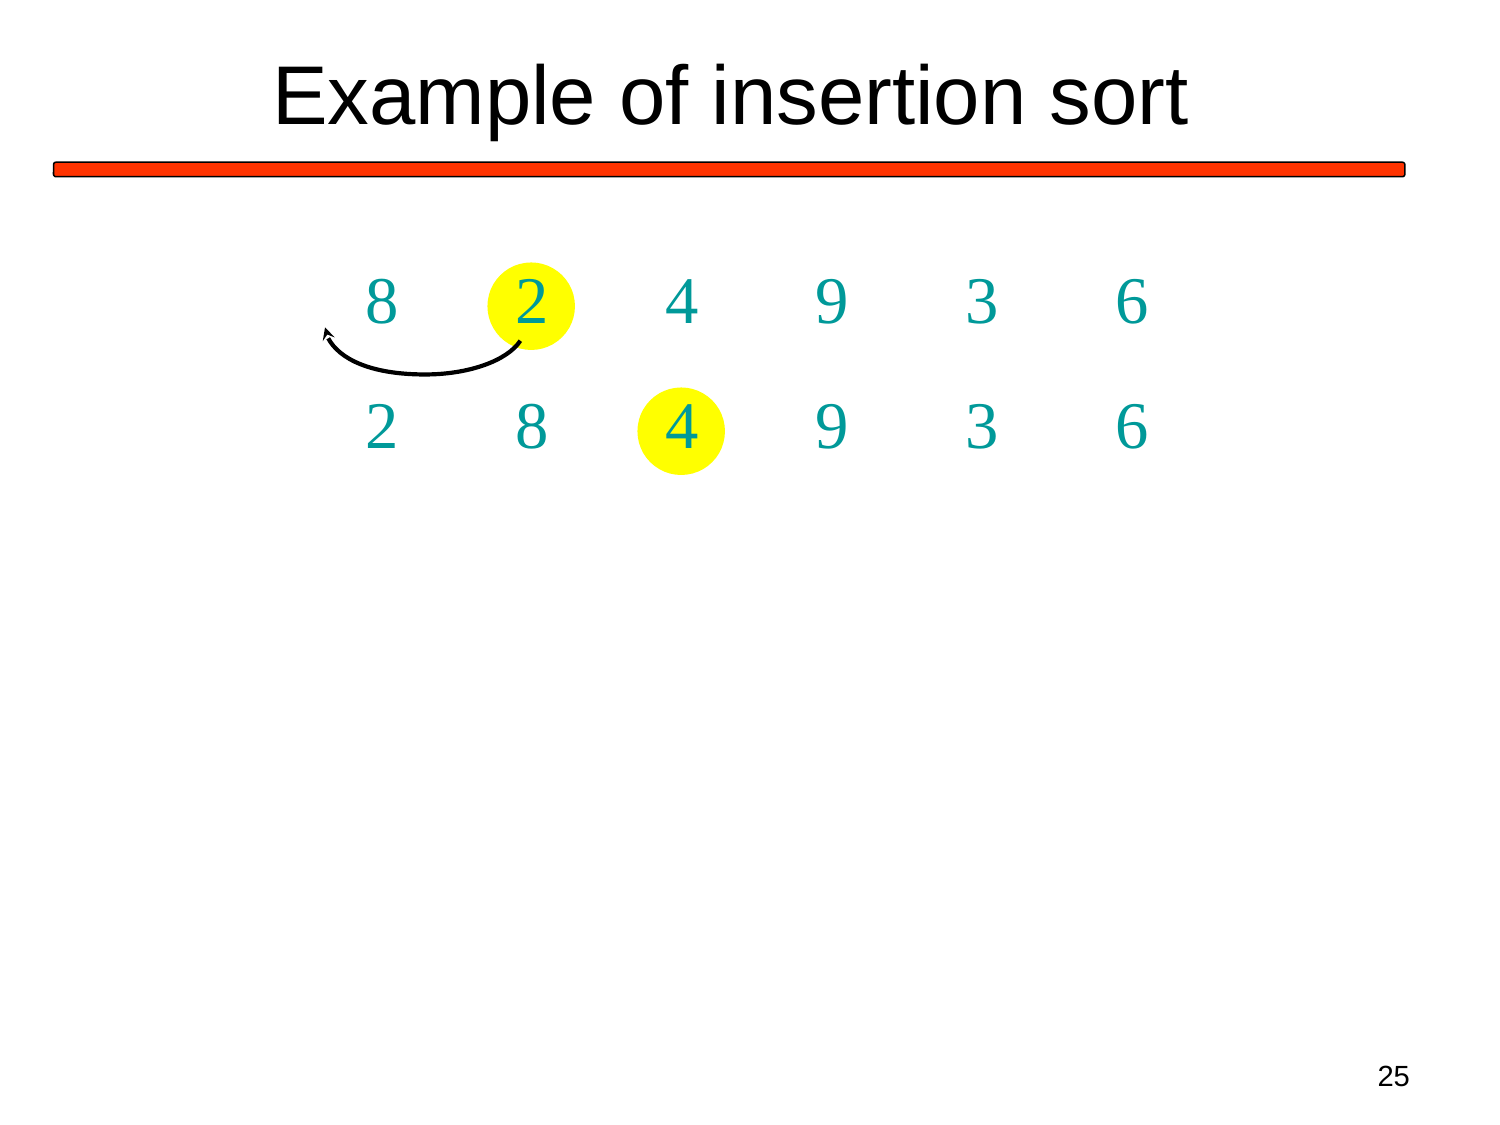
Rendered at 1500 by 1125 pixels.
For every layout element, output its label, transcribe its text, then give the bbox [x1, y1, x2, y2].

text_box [324, 249, 1164, 375]
title Example of insertion sort [55, 16, 1406, 166]
slide_number 25 [1074, 1049, 1425, 1103]
text_box [637, 400, 650, 462]
text_box 4 [650, 383, 714, 470]
text_box [661, 470, 702, 475]
text_box 3 [950, 383, 1014, 470]
text_box [714, 402, 725, 461]
text_box 9 [800, 383, 864, 470]
text_box 2 [350, 383, 414, 470]
text_box 6 [1100, 382, 1164, 470]
text_box 8 [500, 383, 564, 470]
